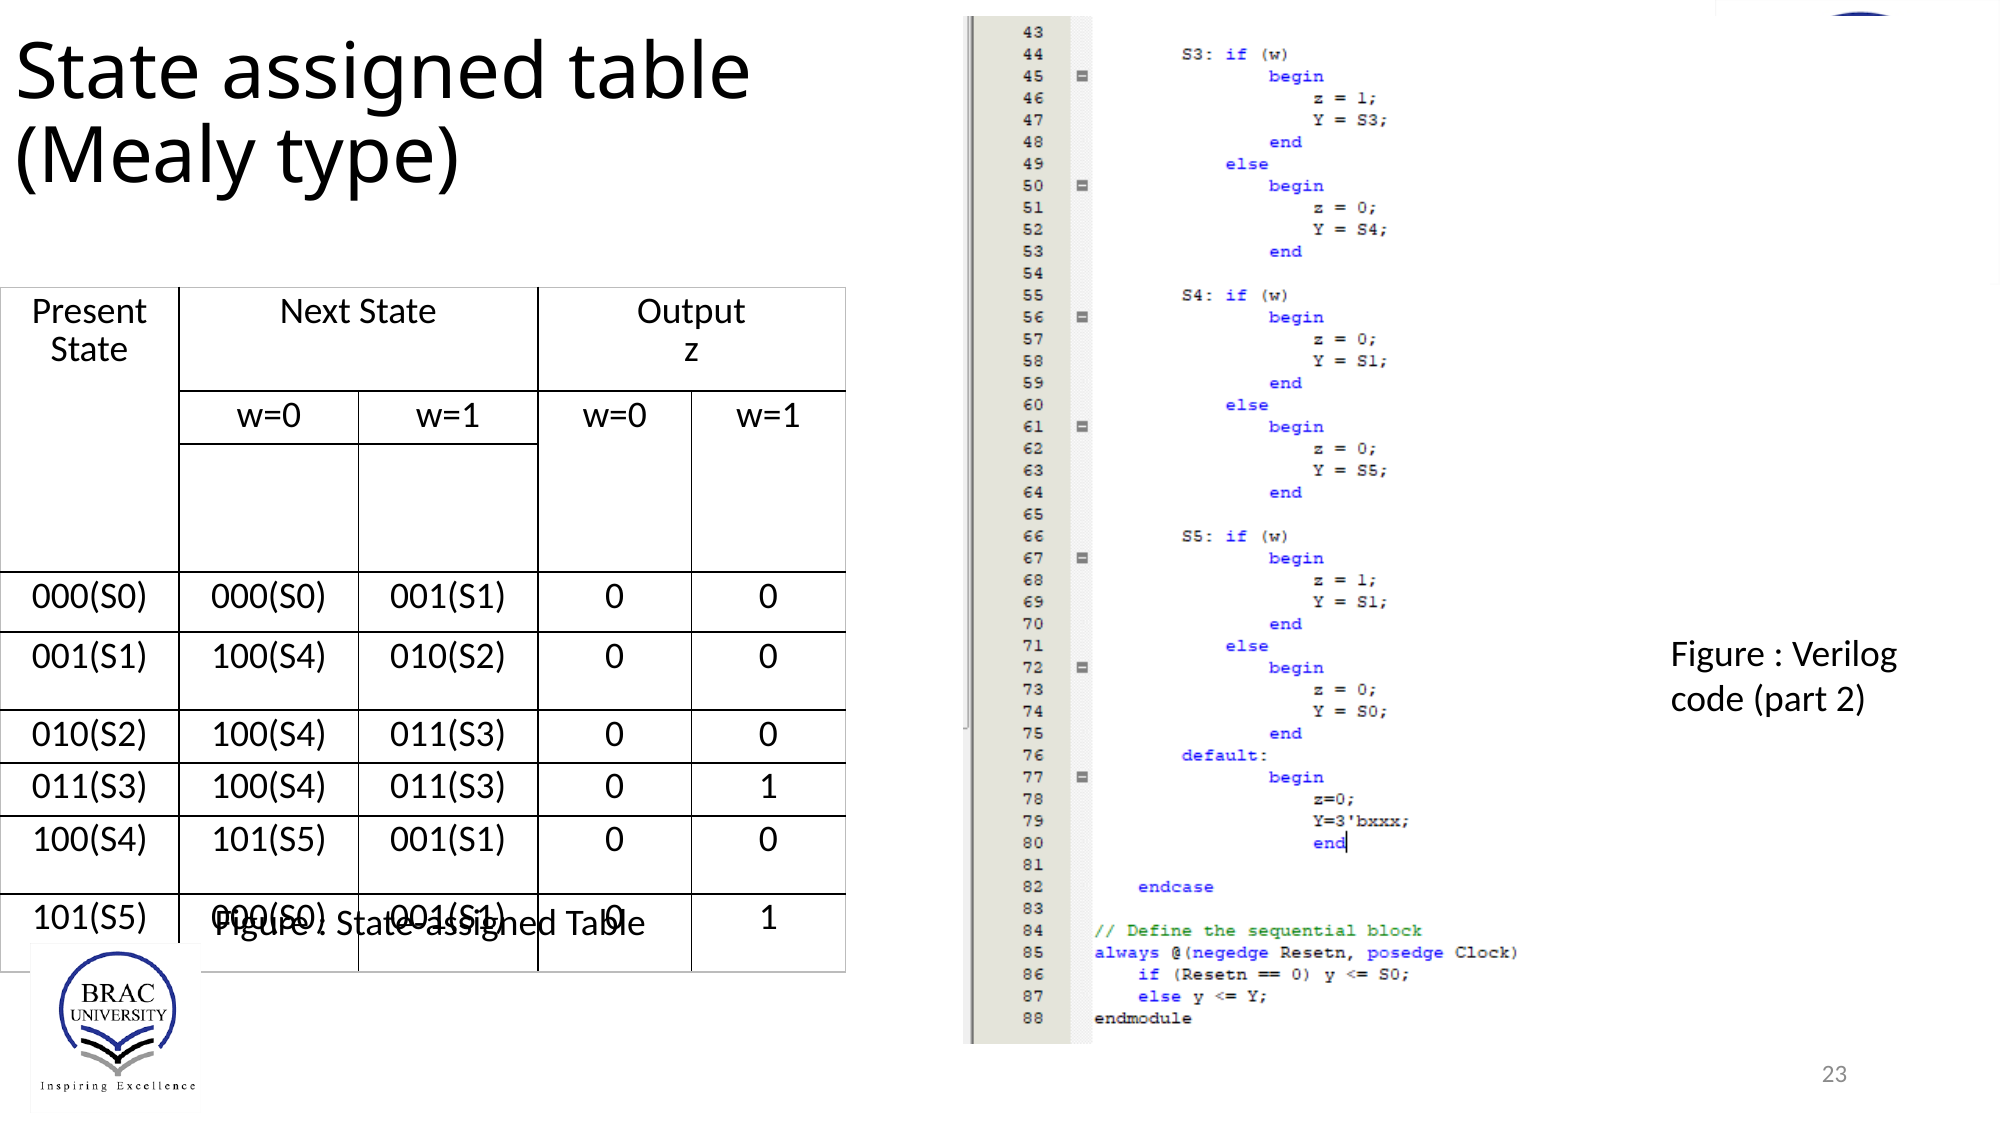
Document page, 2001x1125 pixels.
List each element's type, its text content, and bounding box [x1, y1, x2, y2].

text_box Figure : State-assigned Table [200, 890, 740, 995]
slide_number 23 [1412, 1044, 1863, 1103]
picture [30, 943, 201, 1113]
title State assigned table (Mealy type) [0, 22, 805, 208]
picture [963, 0, 2000, 1044]
